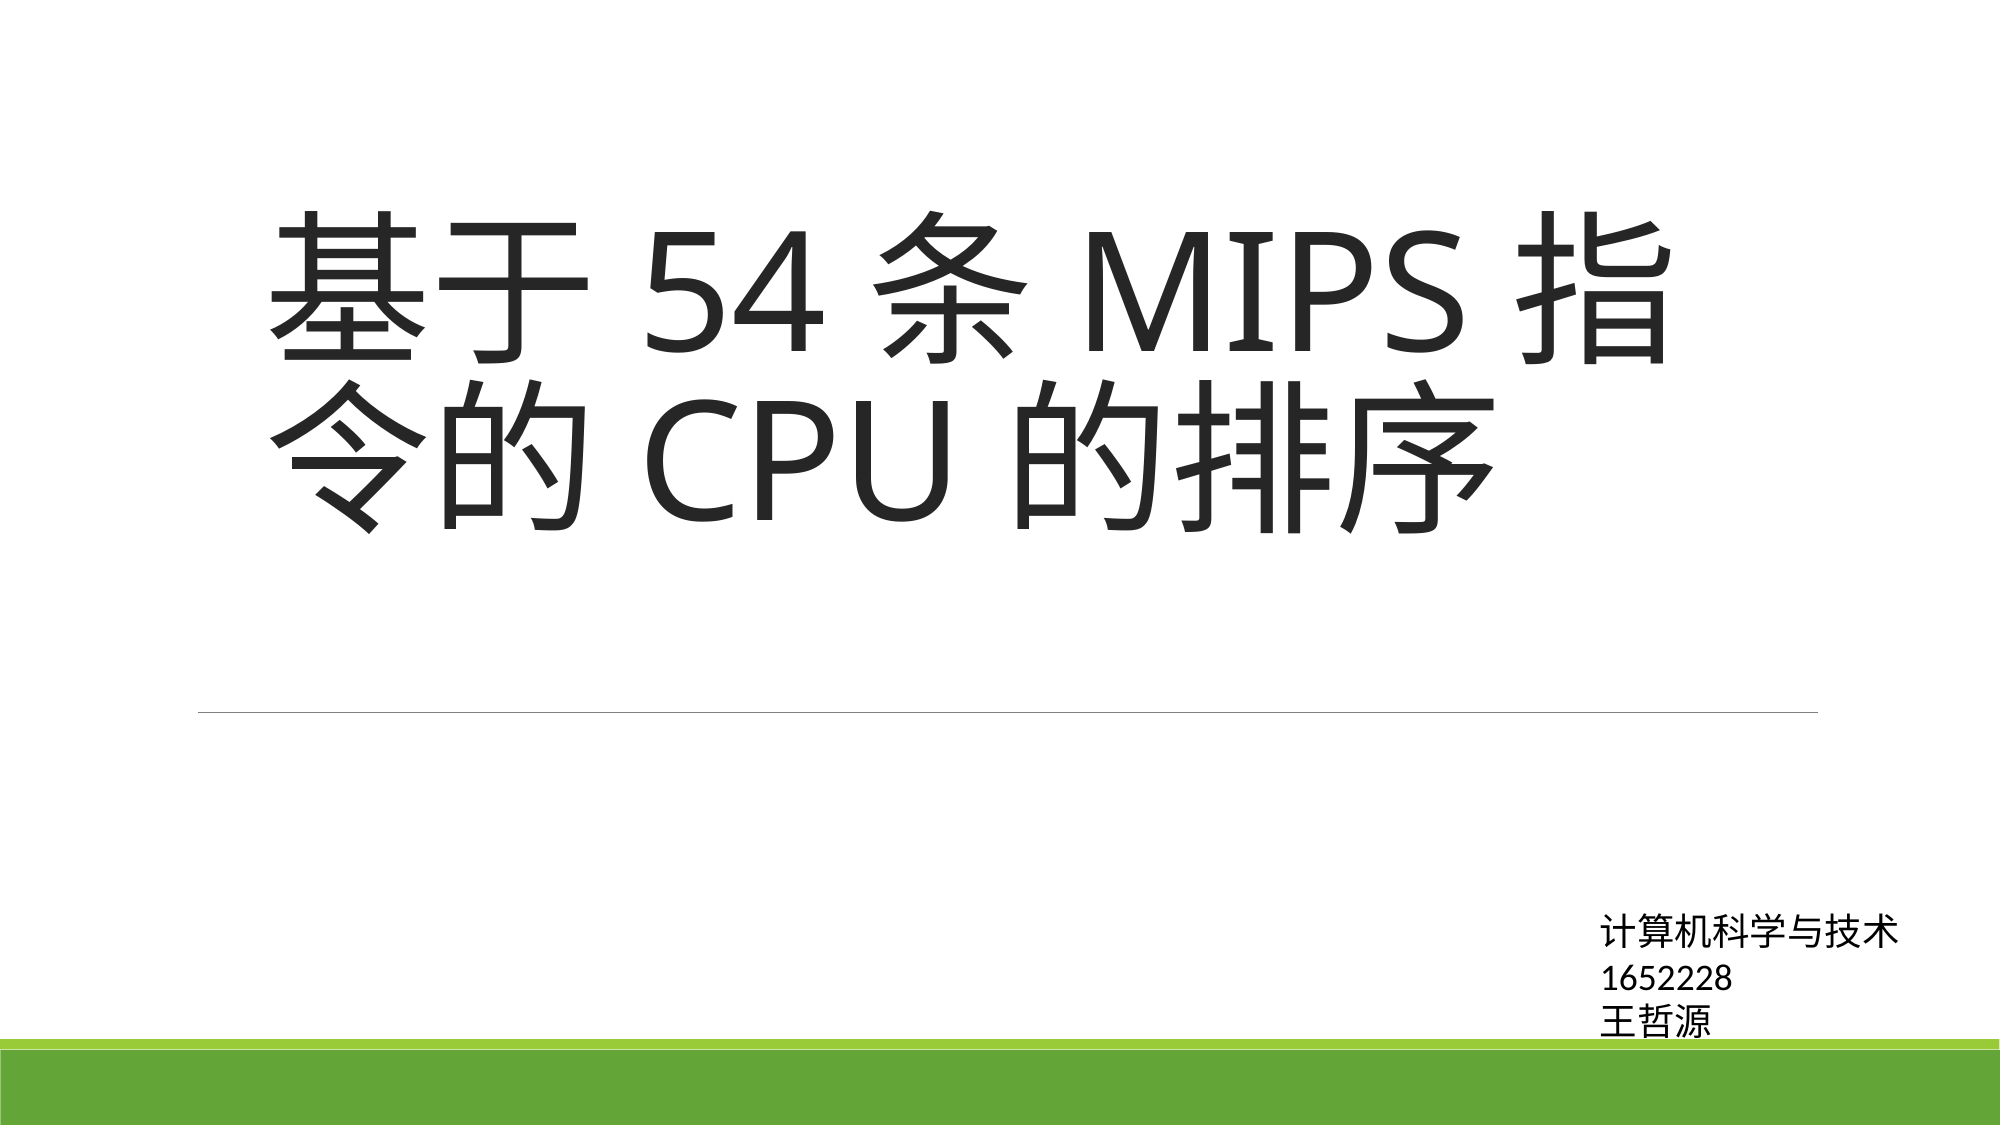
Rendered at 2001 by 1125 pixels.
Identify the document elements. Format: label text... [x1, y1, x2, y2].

title 基于54条MIPS指令的CPU的排序 [249, 170, 1750, 563]
text_box 计算机科学与技术 1652228 王哲源 [1585, 900, 1915, 1051]
